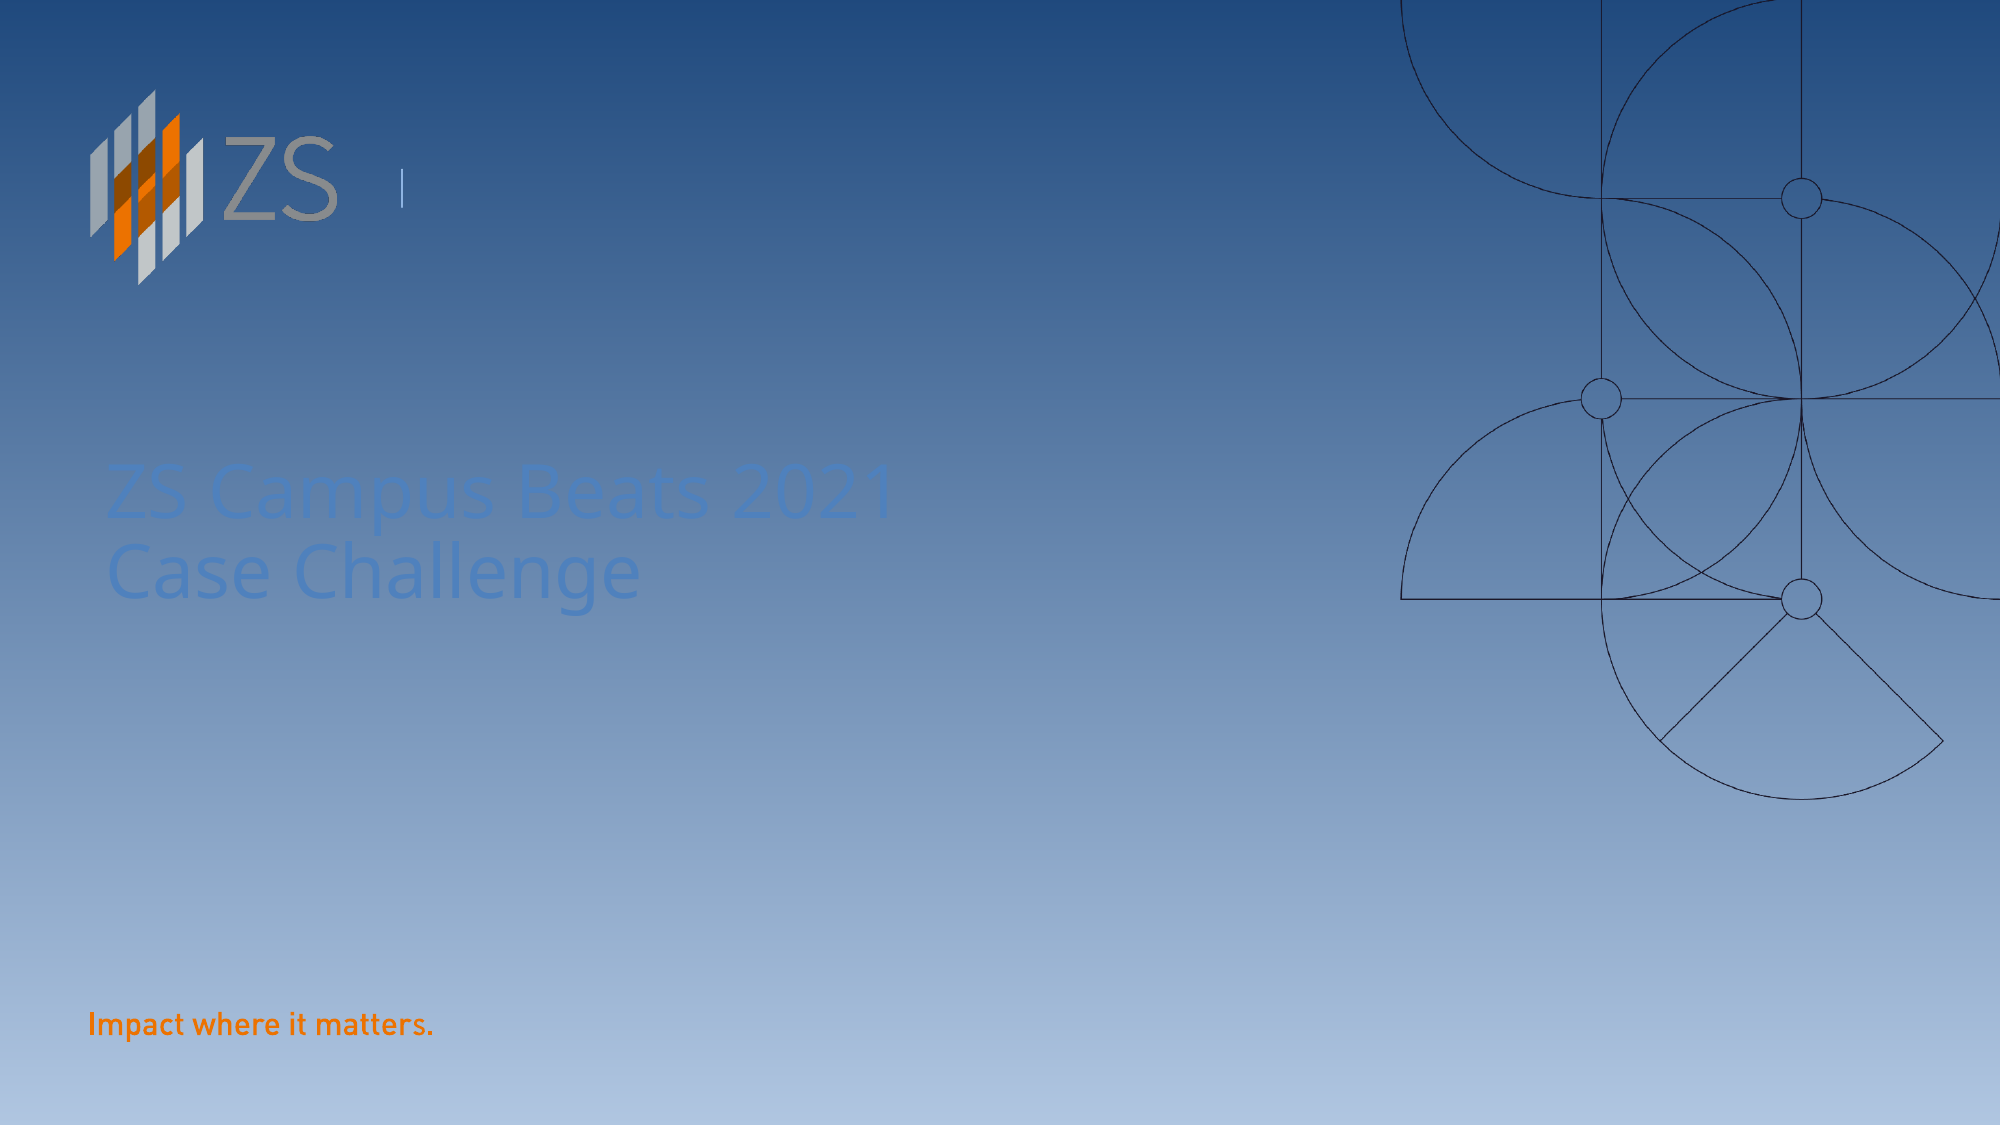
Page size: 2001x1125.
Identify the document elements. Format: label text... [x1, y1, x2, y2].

picture [90, 89, 337, 285]
title ZS Campus Beats 2021 Case Challenge [90, 350, 1035, 623]
picture [1400, 0, 2000, 800]
